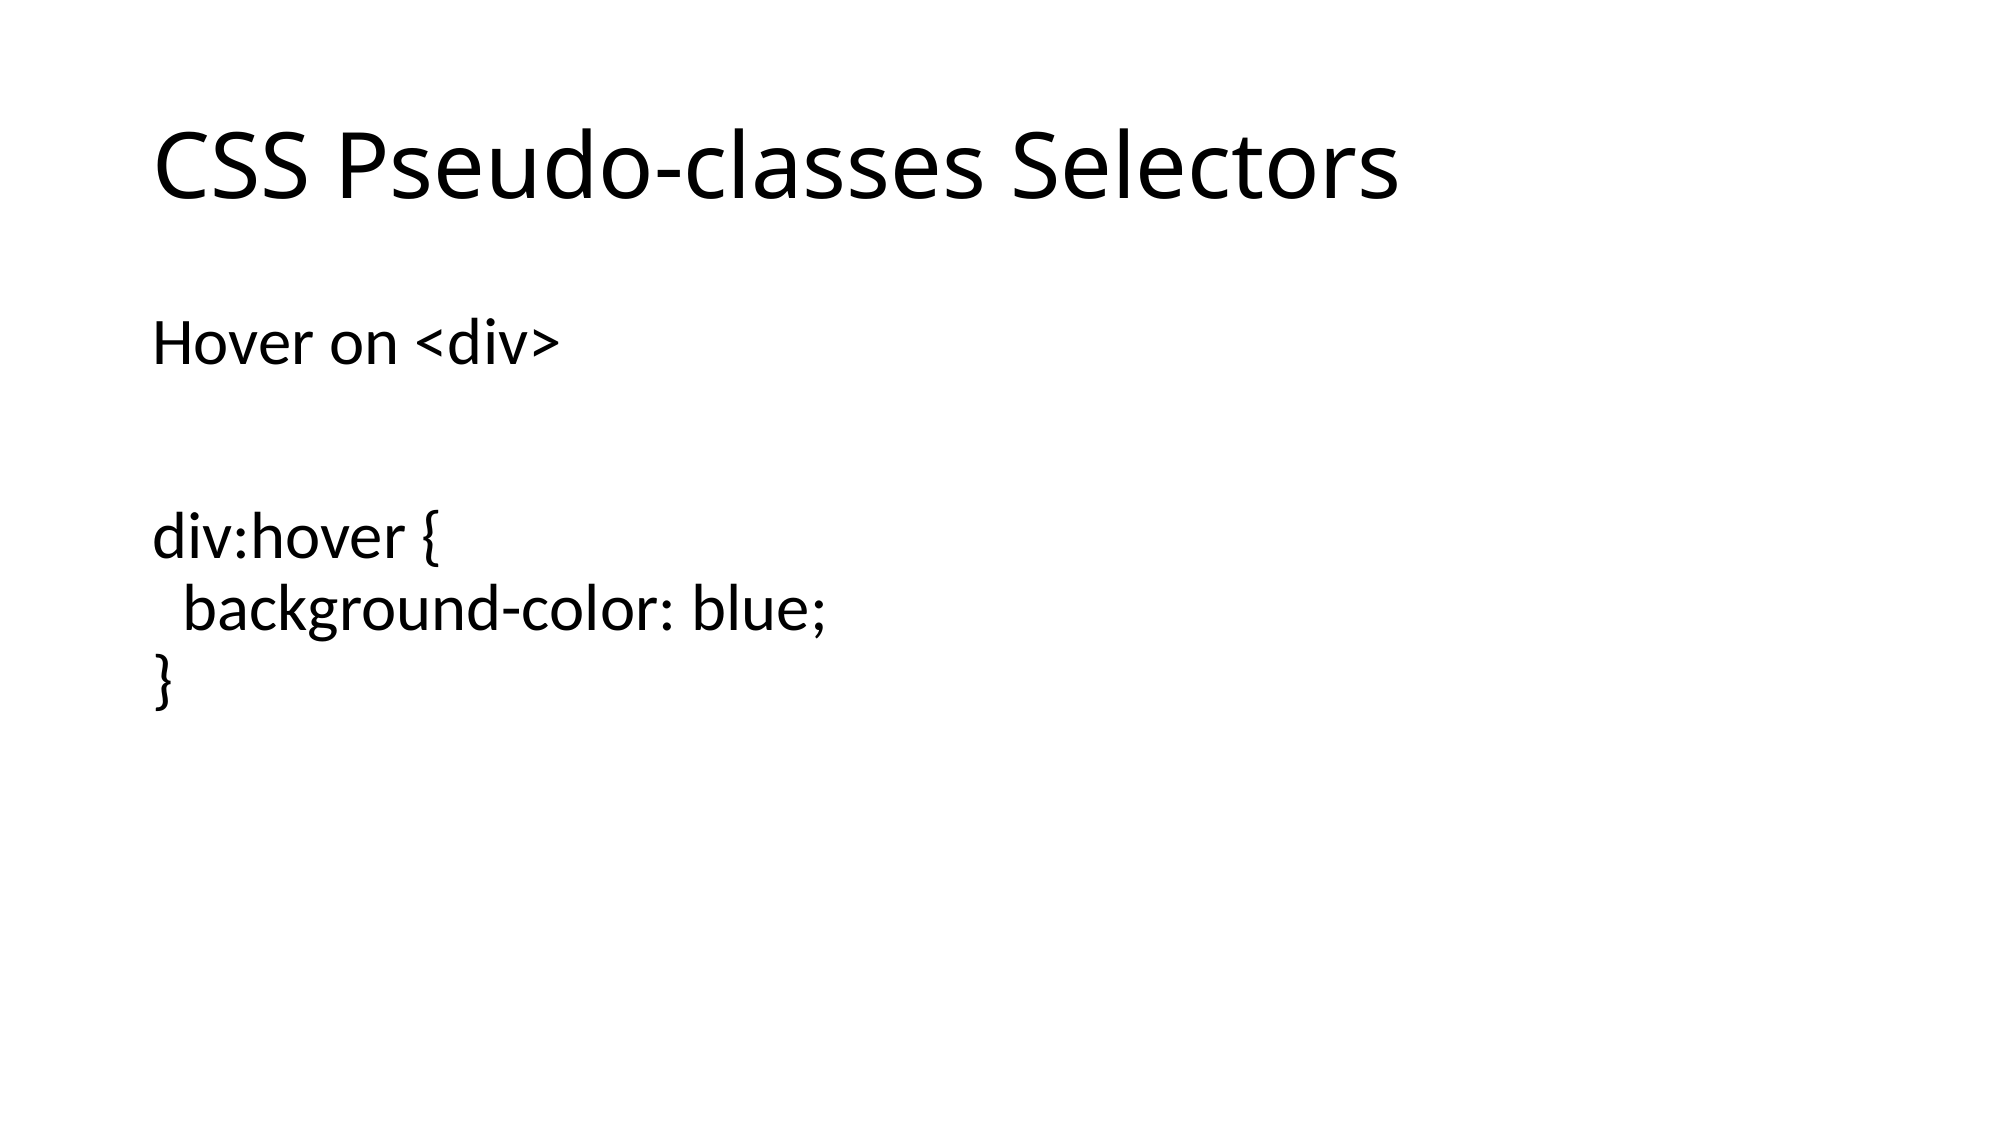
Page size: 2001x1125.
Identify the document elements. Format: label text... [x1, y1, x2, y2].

title CSS Pseudo-classes Selectors [137, 59, 1863, 278]
list Hover on <div> div:hover { background-color: blue; } [137, 299, 1863, 1014]
